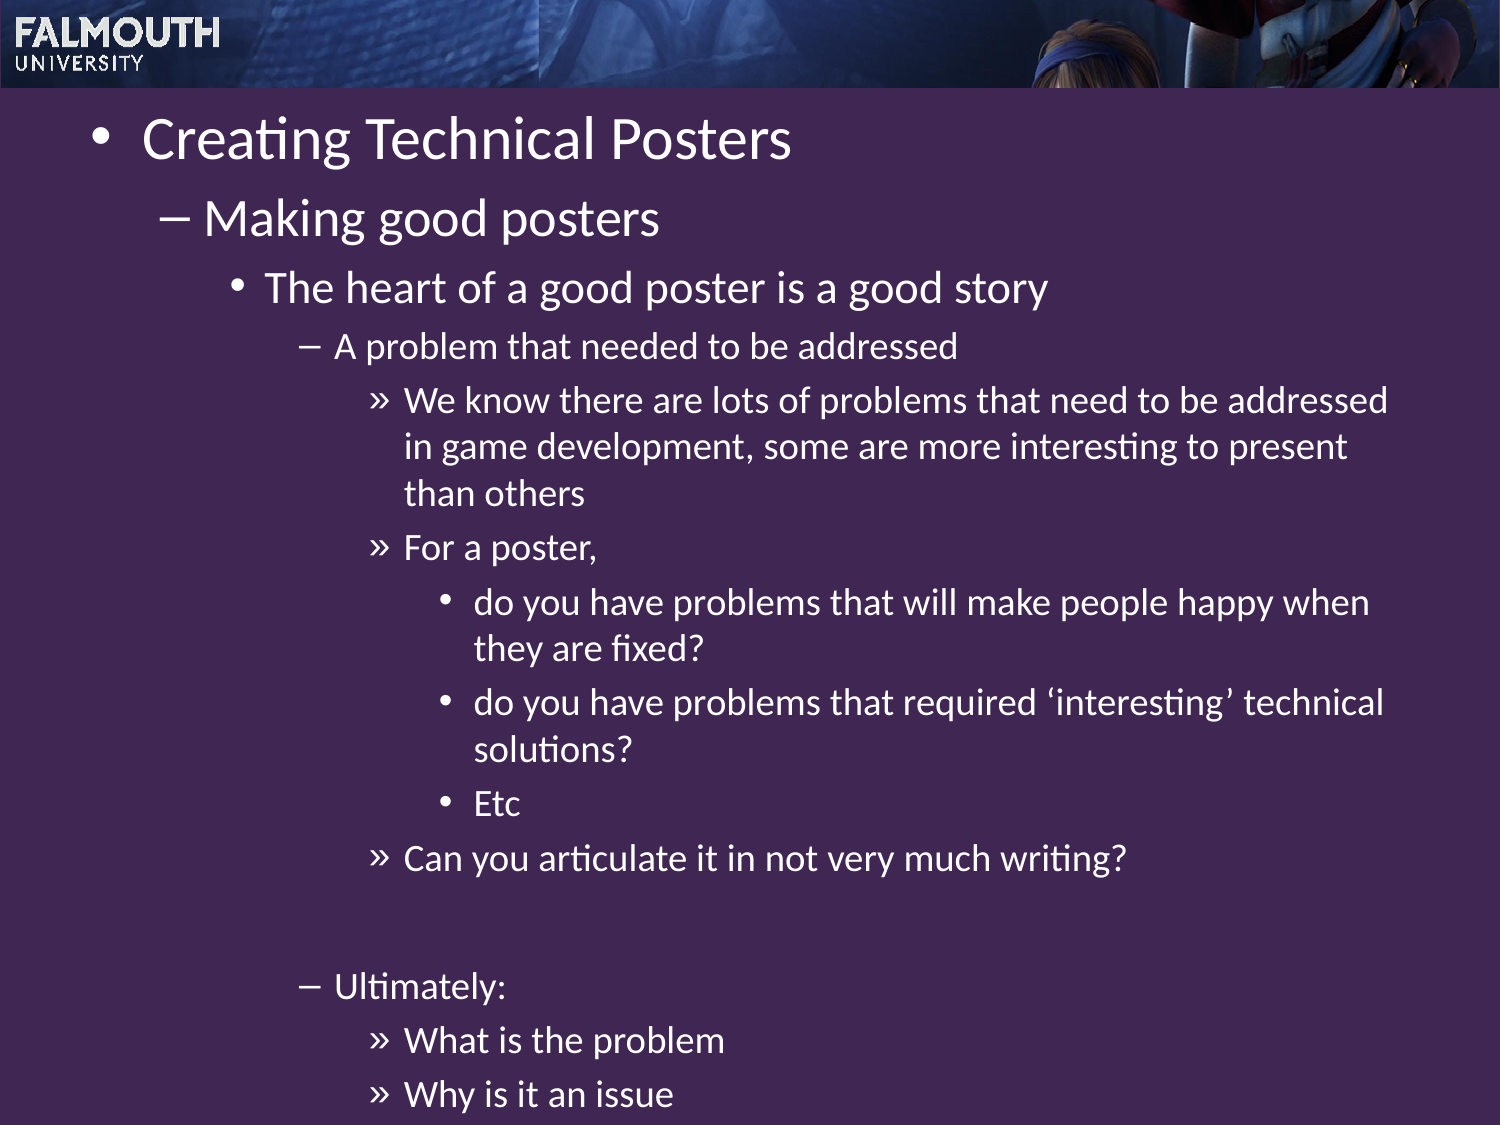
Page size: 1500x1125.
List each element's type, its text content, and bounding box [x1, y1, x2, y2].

list Creating Technical Posters Making good posters The heart of a good poster is a good story A problem that needed to be addressed We know there are lots of problems that need to be addressed in game development, some are more interesting to present than others For a poster, do you have problems that will make people happy when they are fixed? do you have problems that required ‘interesting’ technical solutions? Etc Can you articulate it in not very much writing? Ultimately: What is the problem Why is it an issue [75, 90, 1425, 1125]
picture [0, 0, 1500, 90]
